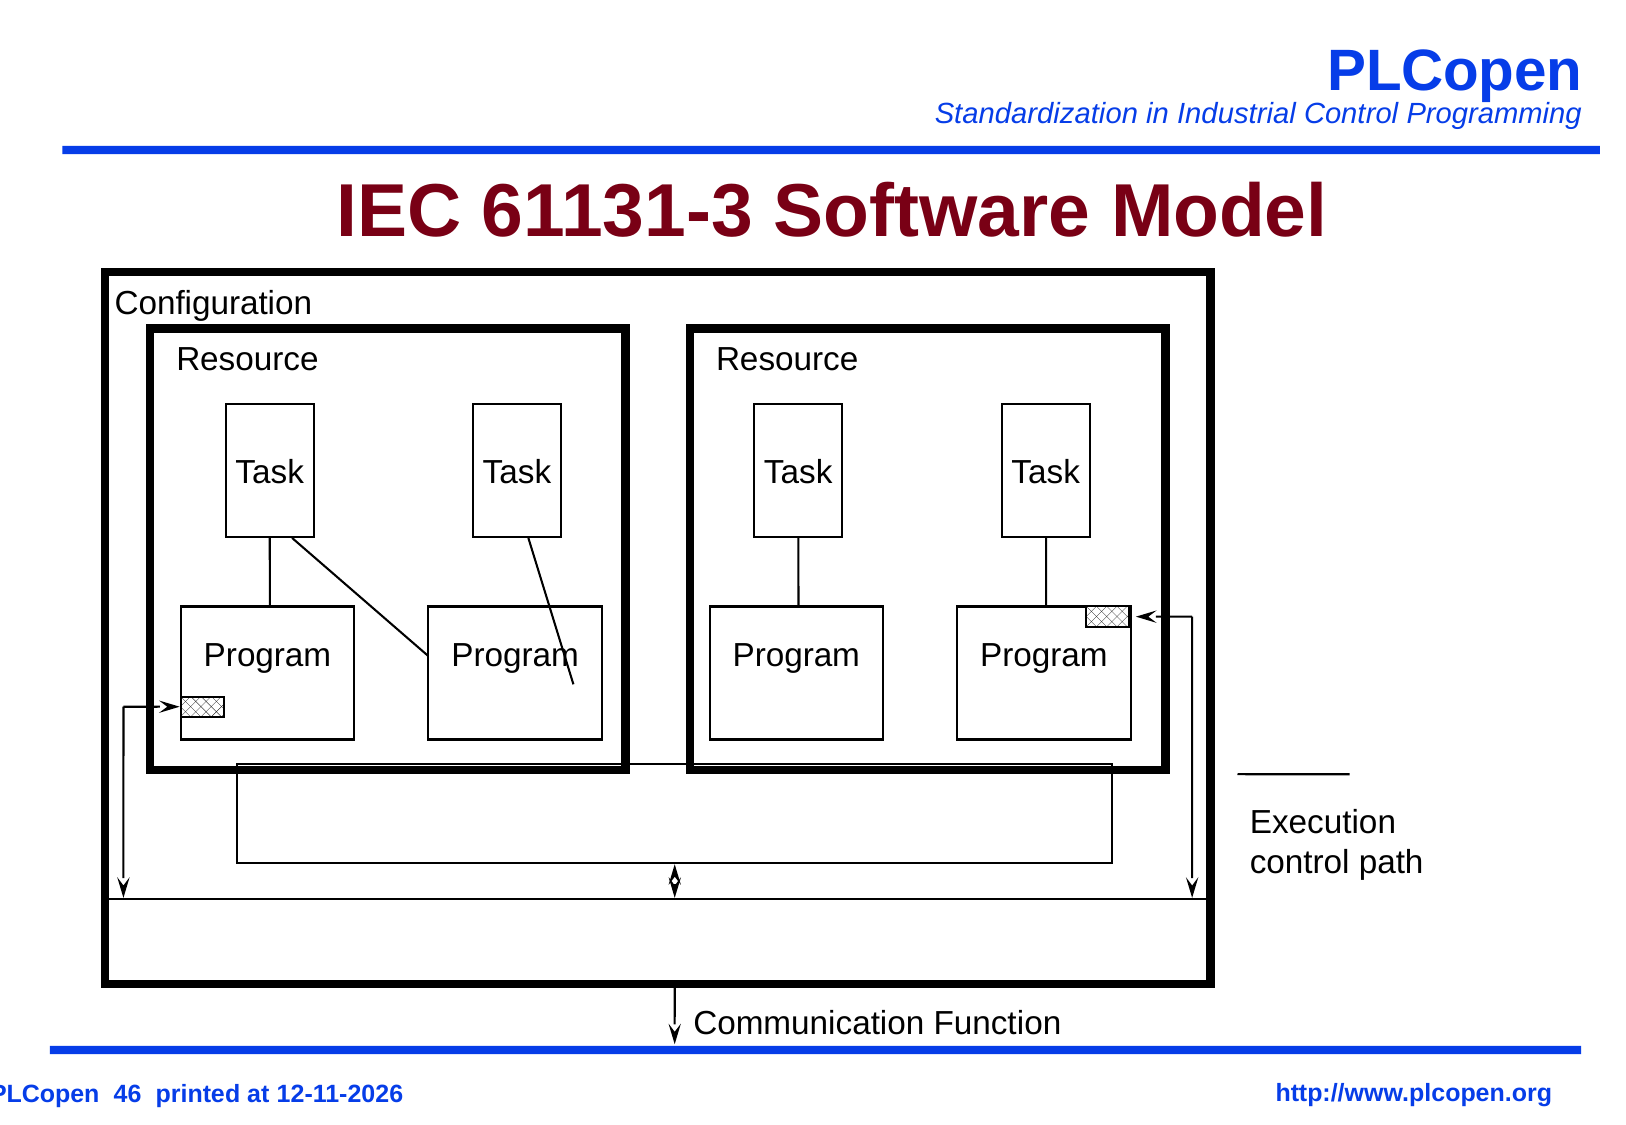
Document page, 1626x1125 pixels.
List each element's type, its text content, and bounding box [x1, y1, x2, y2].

text_box Execution control path [1236, 793, 1485, 887]
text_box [100, 271, 1214, 1050]
title IEC 61131-3 Software Model [0, 149, 1625, 275]
